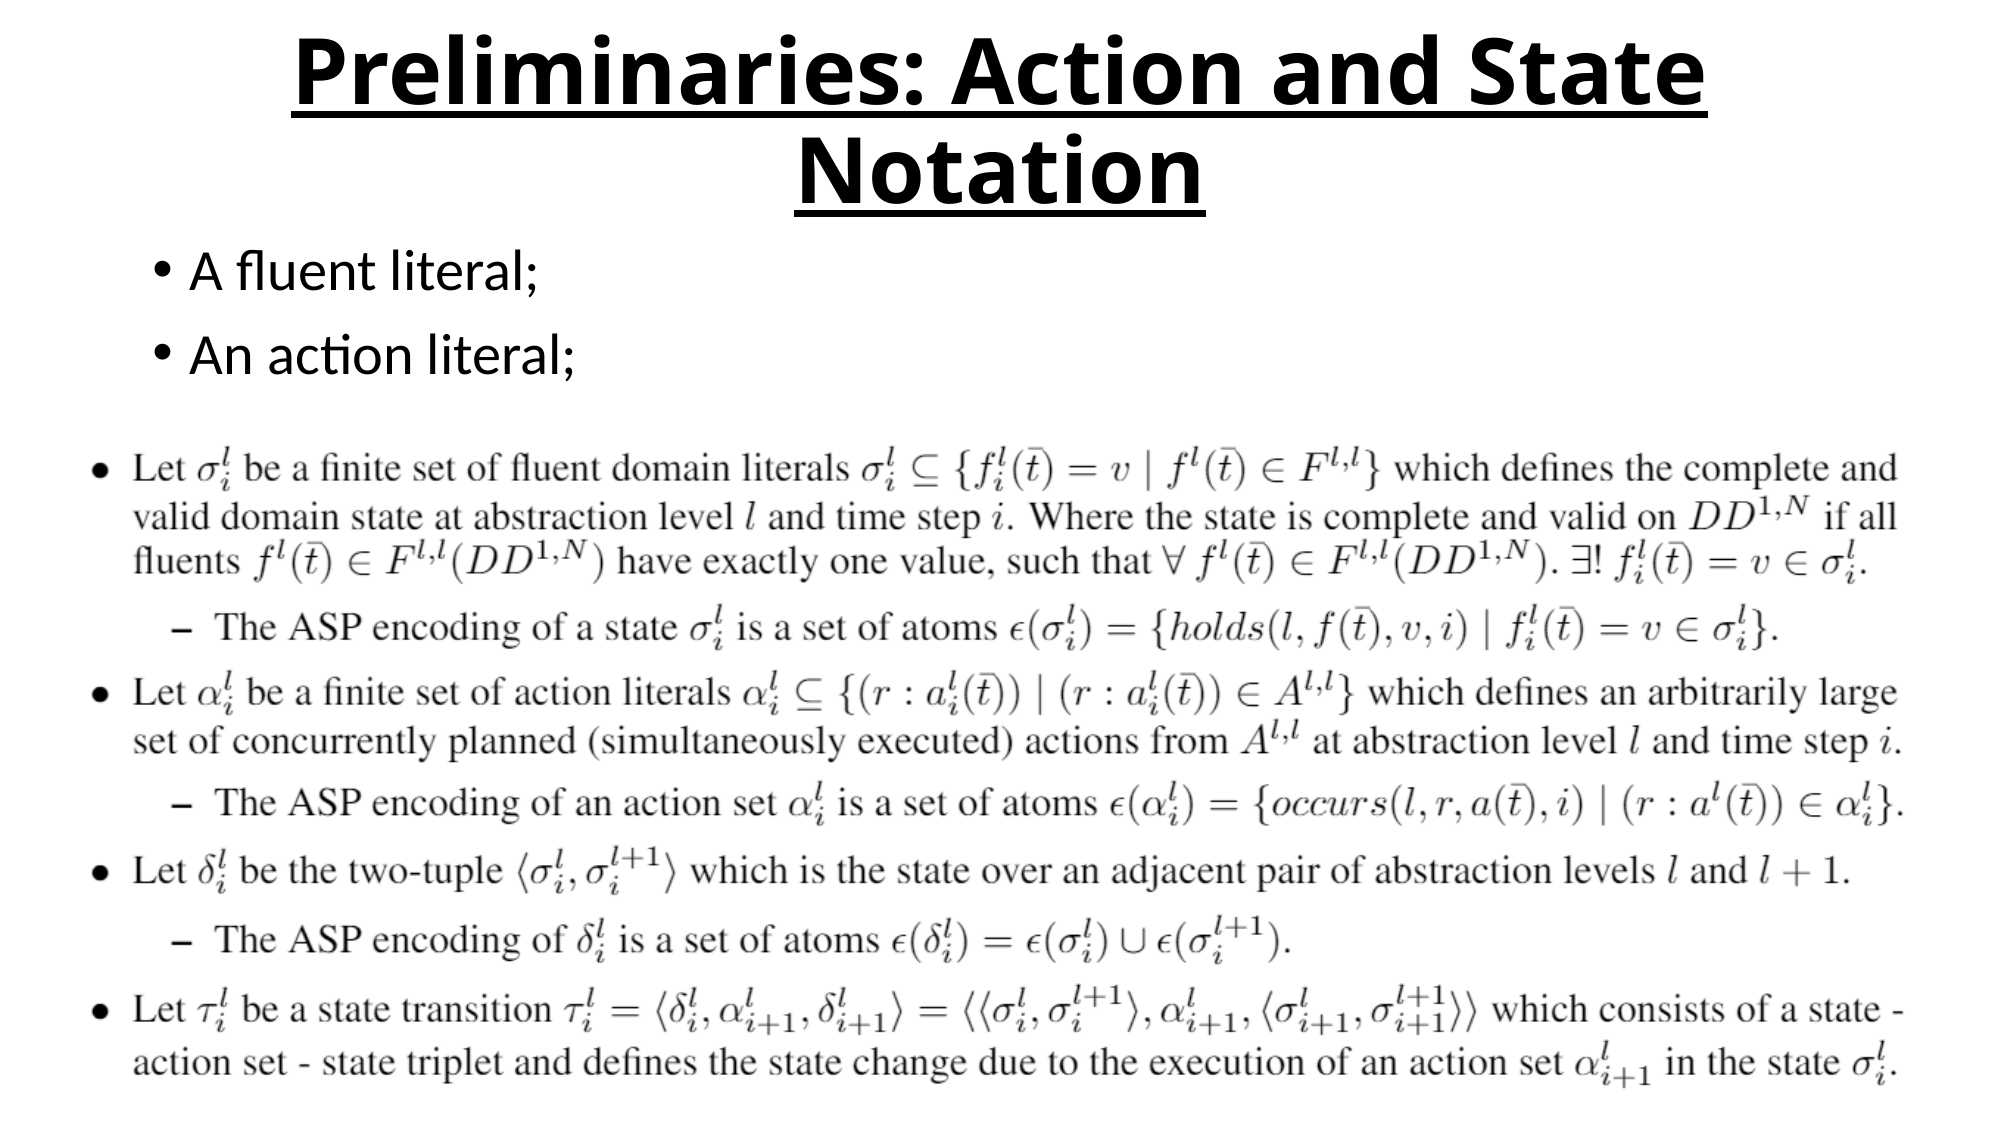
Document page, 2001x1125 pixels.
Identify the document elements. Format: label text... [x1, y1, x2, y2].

title Preliminaries: Action and State Notation [137, 15, 1863, 233]
picture [65, 416, 1935, 1100]
